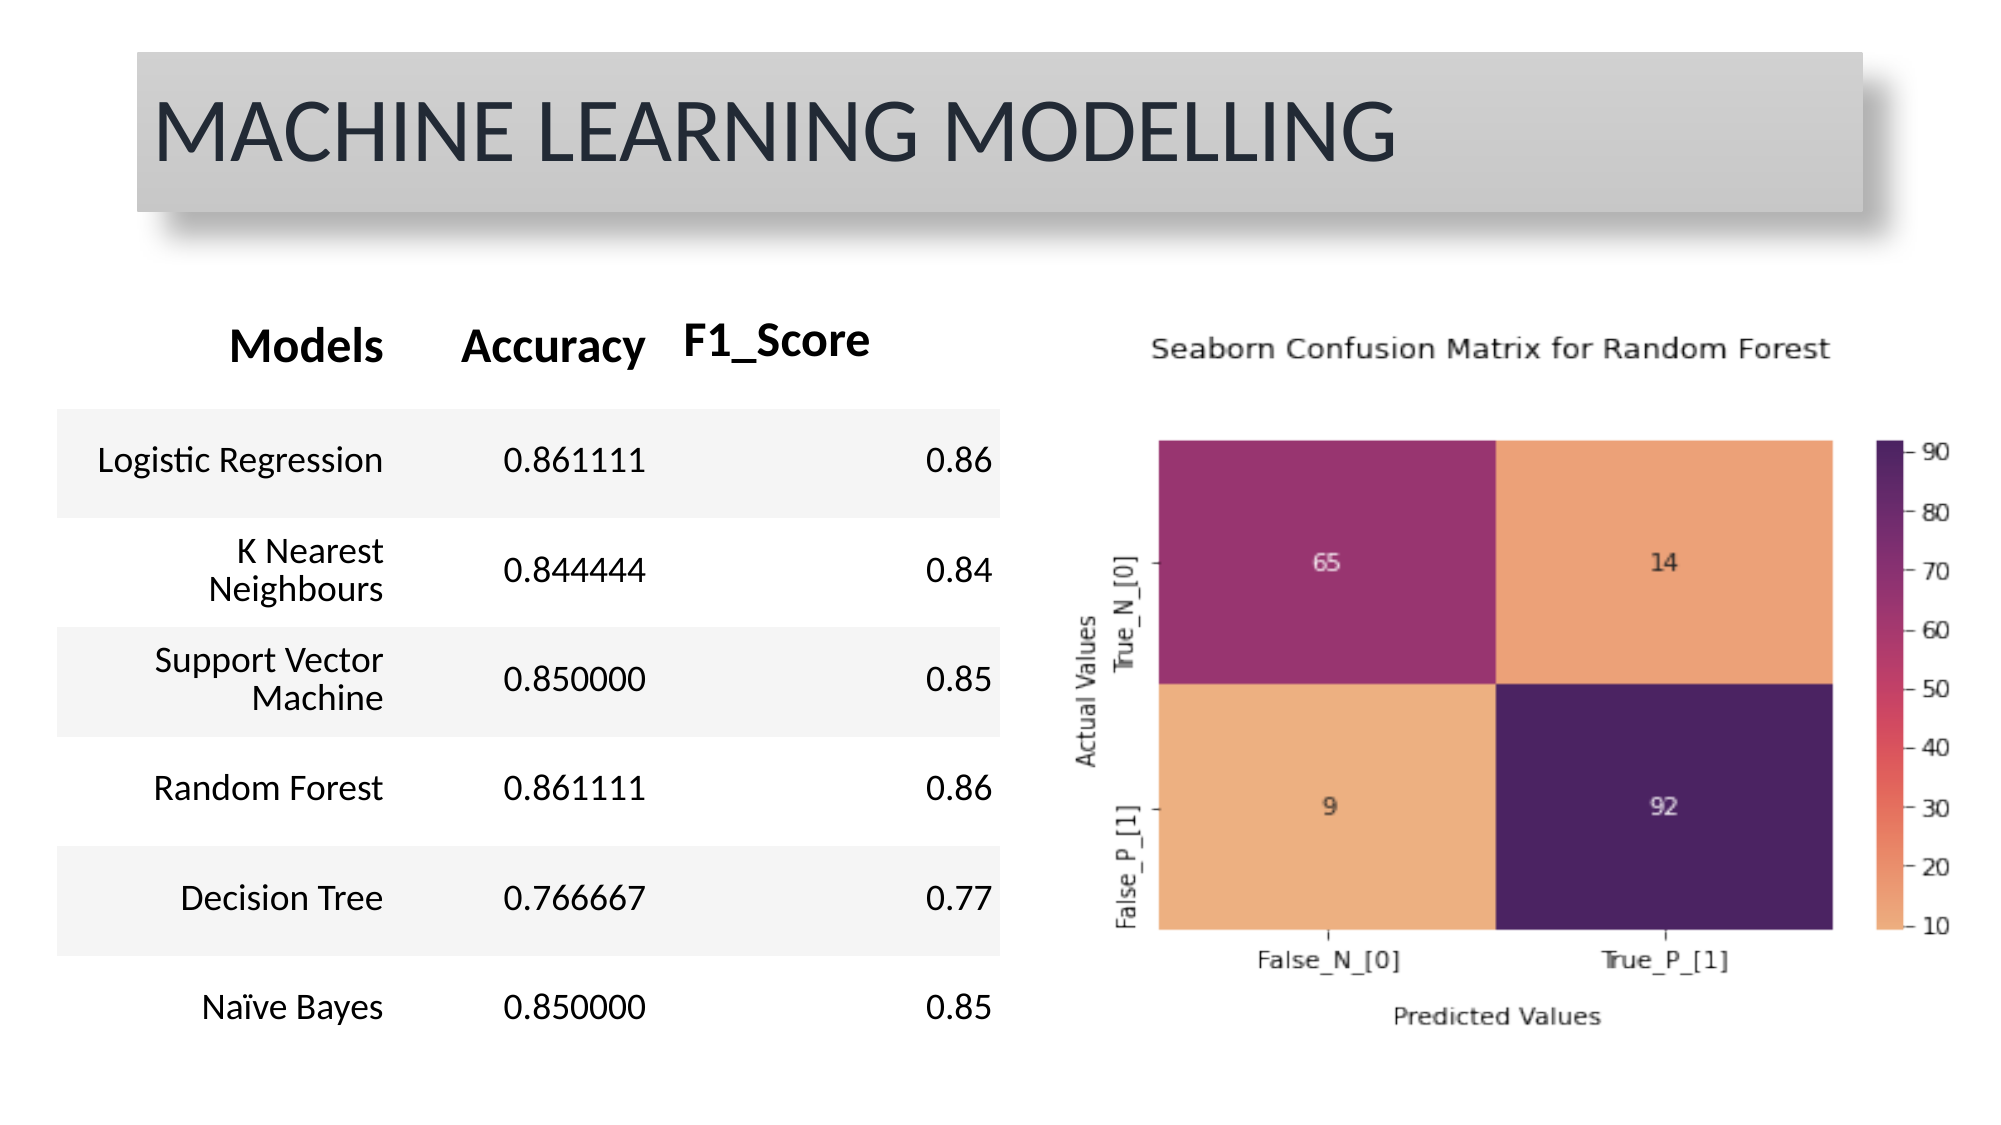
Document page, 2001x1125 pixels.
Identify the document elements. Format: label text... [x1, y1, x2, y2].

table_header Accuracy [391, 291, 654, 409]
table_cell Logistic Regression [57, 409, 391, 518]
table_cell 0.861111 [391, 737, 654, 846]
table_cell 0.861111 [391, 409, 654, 518]
table_cell Support Vector Machine [57, 627, 391, 737]
table_cell Naïve Bayes [57, 956, 391, 1065]
title MACHINE LEARNING MODELLING [137, 52, 1863, 212]
table_cell Decision Tree [57, 846, 391, 956]
table_header Models [57, 291, 391, 409]
table_cell 0.850000 [391, 956, 654, 1065]
table_cell 0.77 [654, 846, 1000, 956]
table_cell 0.86 [654, 737, 1000, 846]
table_cell 0.85 [654, 956, 1000, 1065]
table_cell 0.844444 [391, 518, 654, 627]
table_cell Random Forest [57, 737, 391, 846]
table_cell K Nearest Neighbours [57, 518, 391, 627]
table_header F1_Score [654, 291, 1000, 409]
table_cell 0.850000 [391, 627, 654, 737]
table_cell 0.85 [654, 627, 1000, 737]
table_cell 0.84 [654, 518, 1000, 627]
table_cell 0.766667 [391, 846, 654, 956]
table_cell 0.86 [654, 409, 1000, 518]
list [1061, 321, 1970, 1046]
